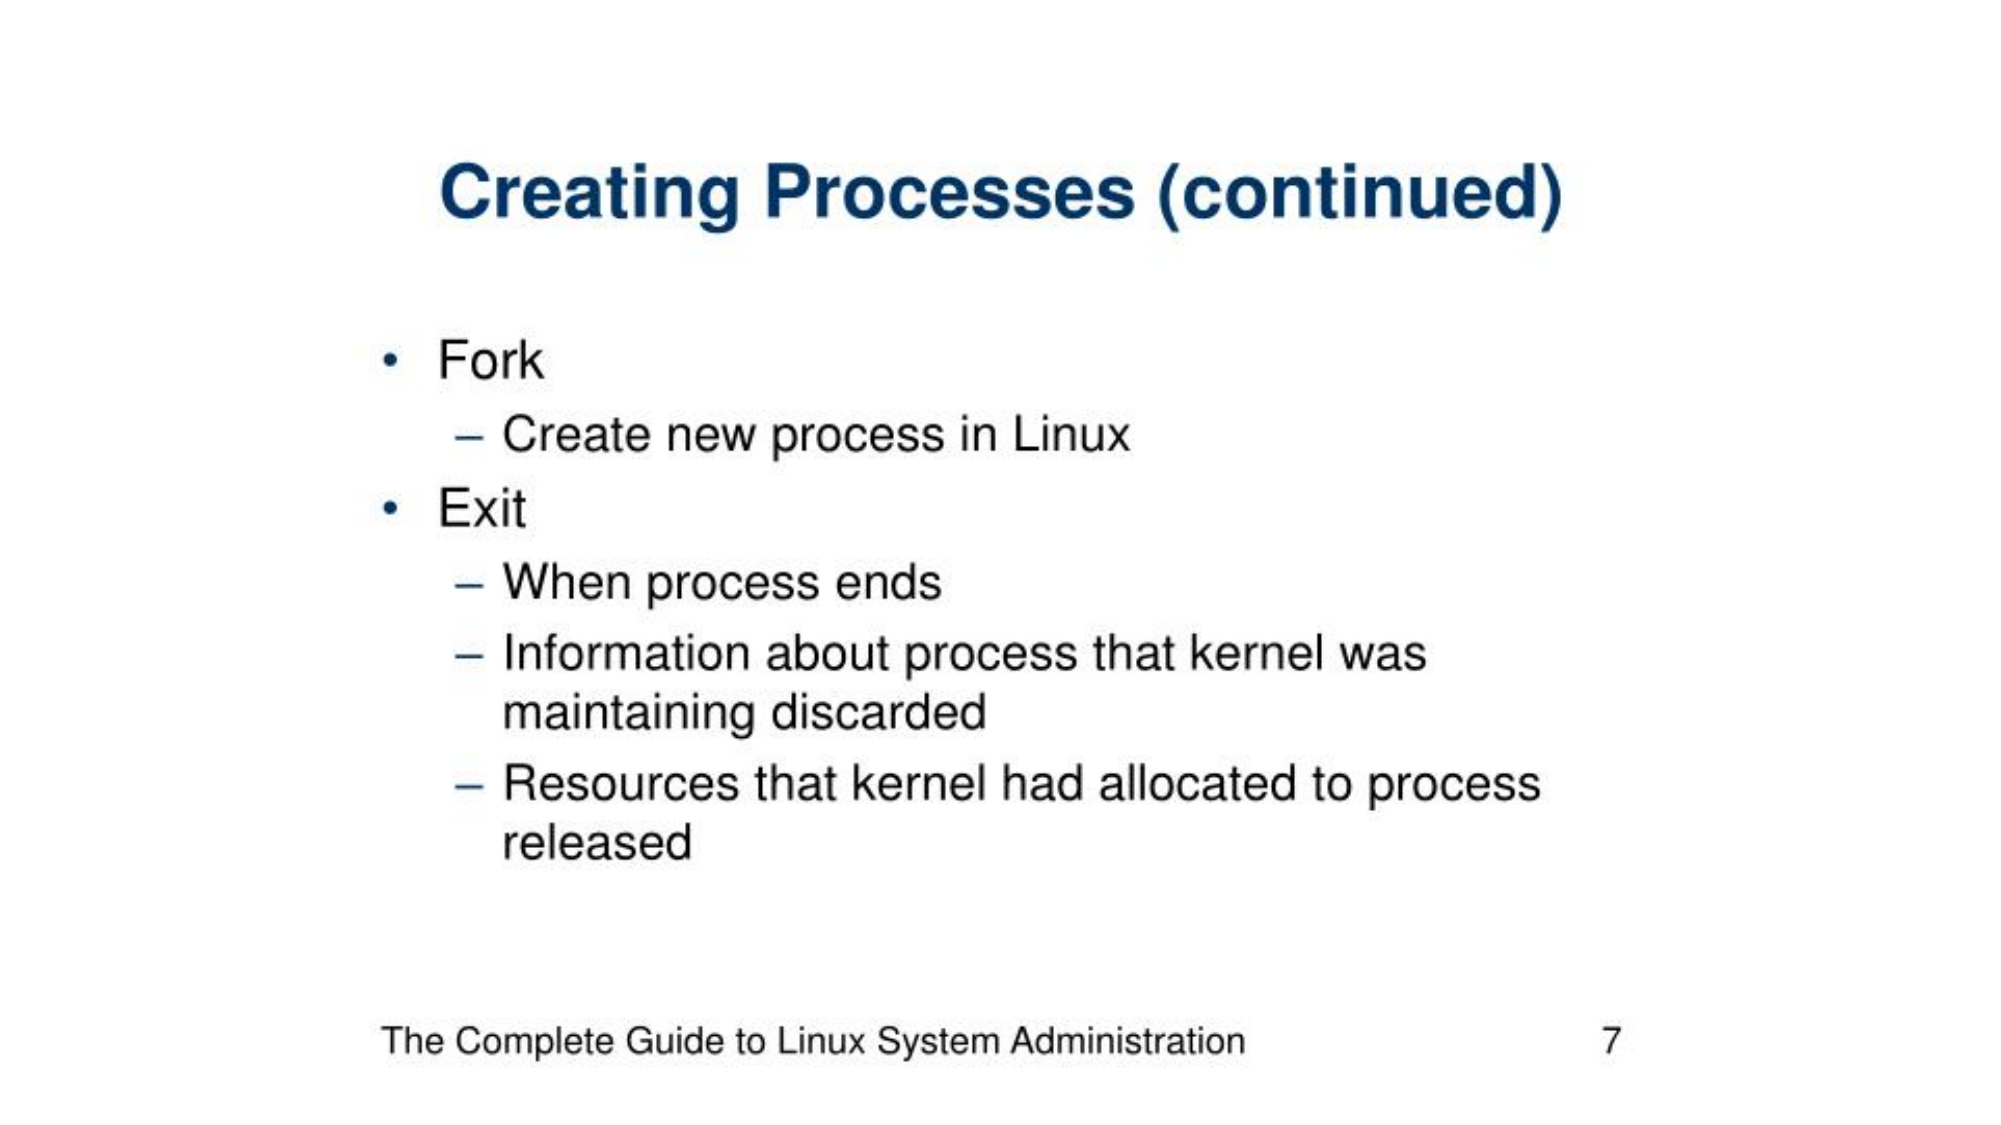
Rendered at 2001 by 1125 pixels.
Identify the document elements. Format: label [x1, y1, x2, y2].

picture [254, 0, 1750, 1109]
